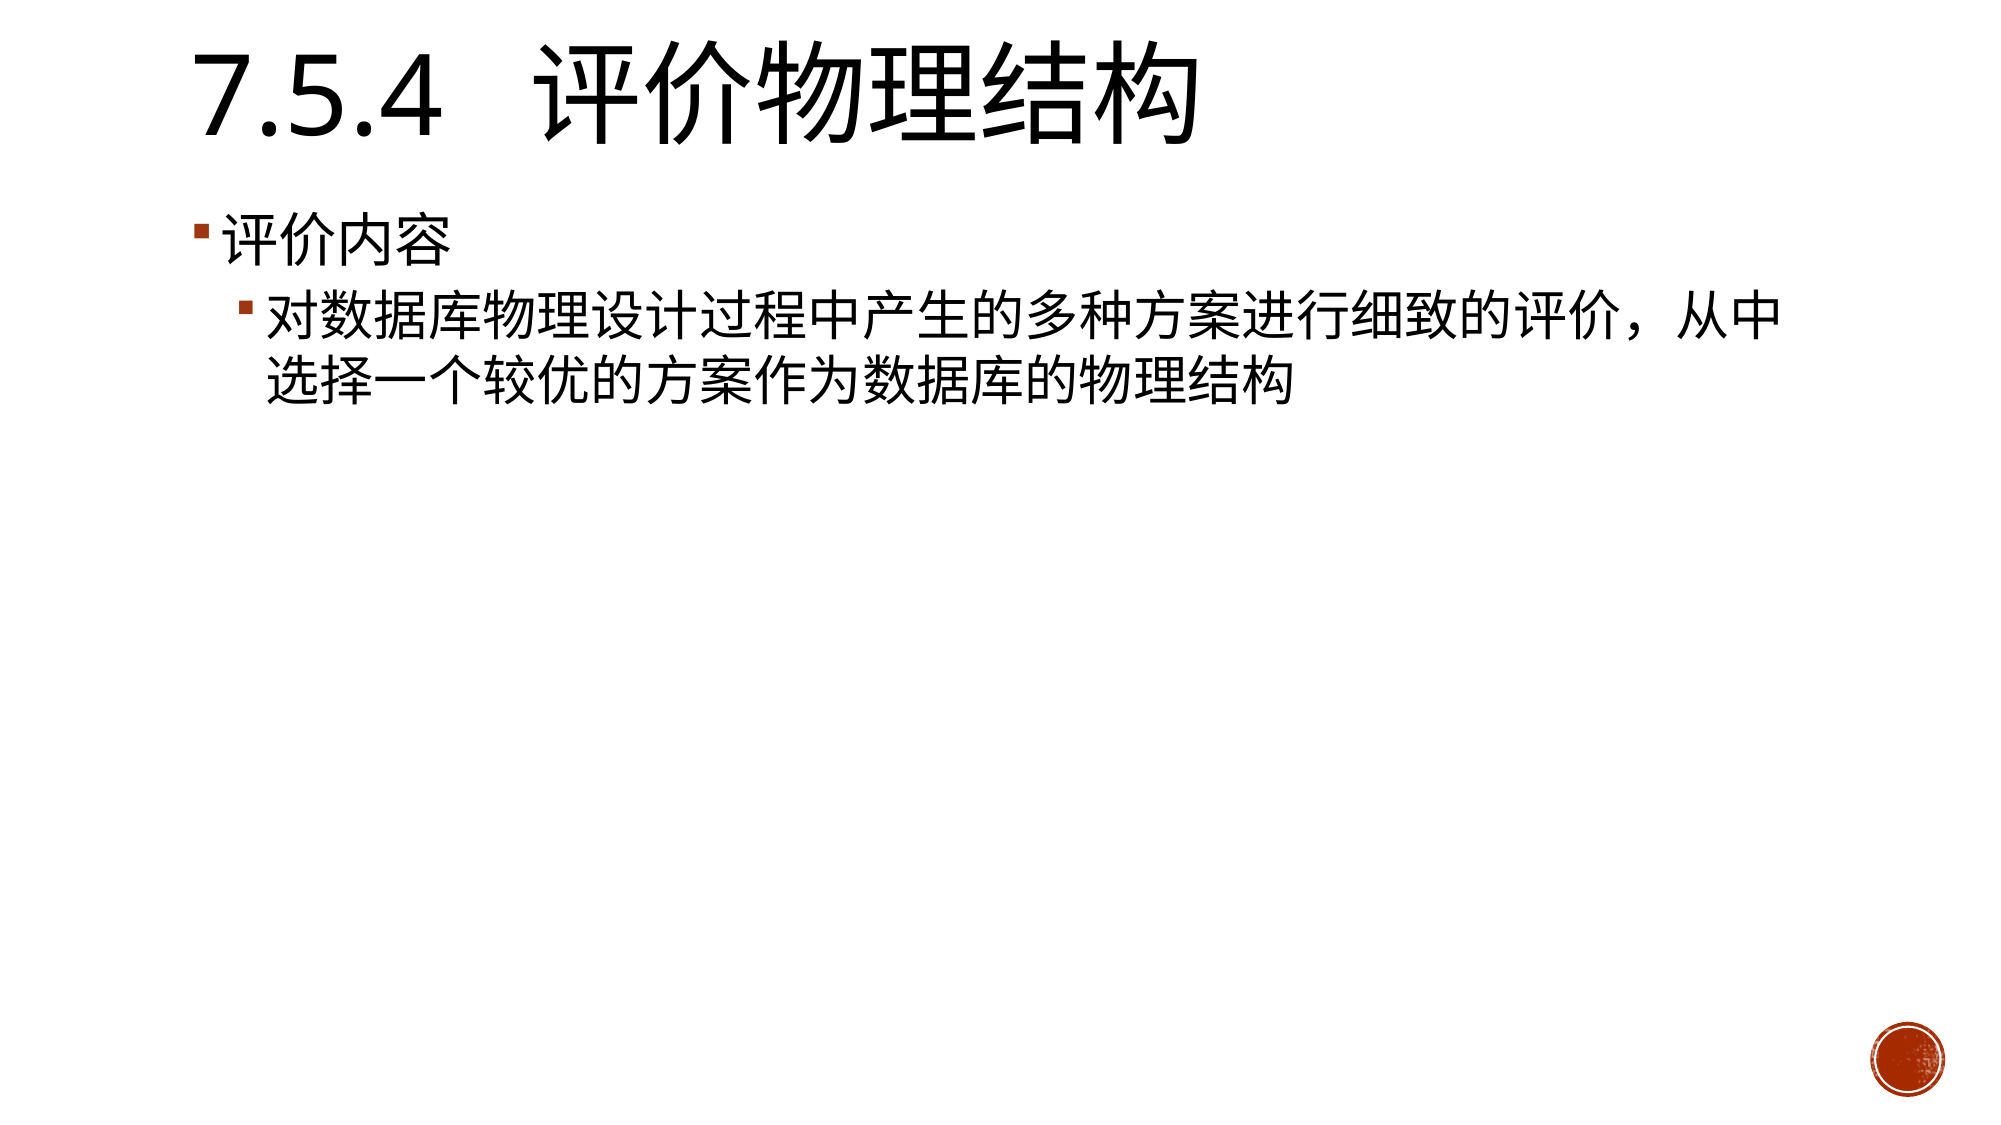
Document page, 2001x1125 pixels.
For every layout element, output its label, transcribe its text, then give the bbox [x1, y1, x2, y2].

slide_number [1855, 1028, 1961, 1089]
list 评价内容 对数据库物理设计过程中产生的多种方案进行细致的评价，从中选择一个较优的方案作为数据库的物理结构 [175, 195, 1826, 1013]
title 7.5.4 评价物理结构 [175, 12, 1826, 186]
